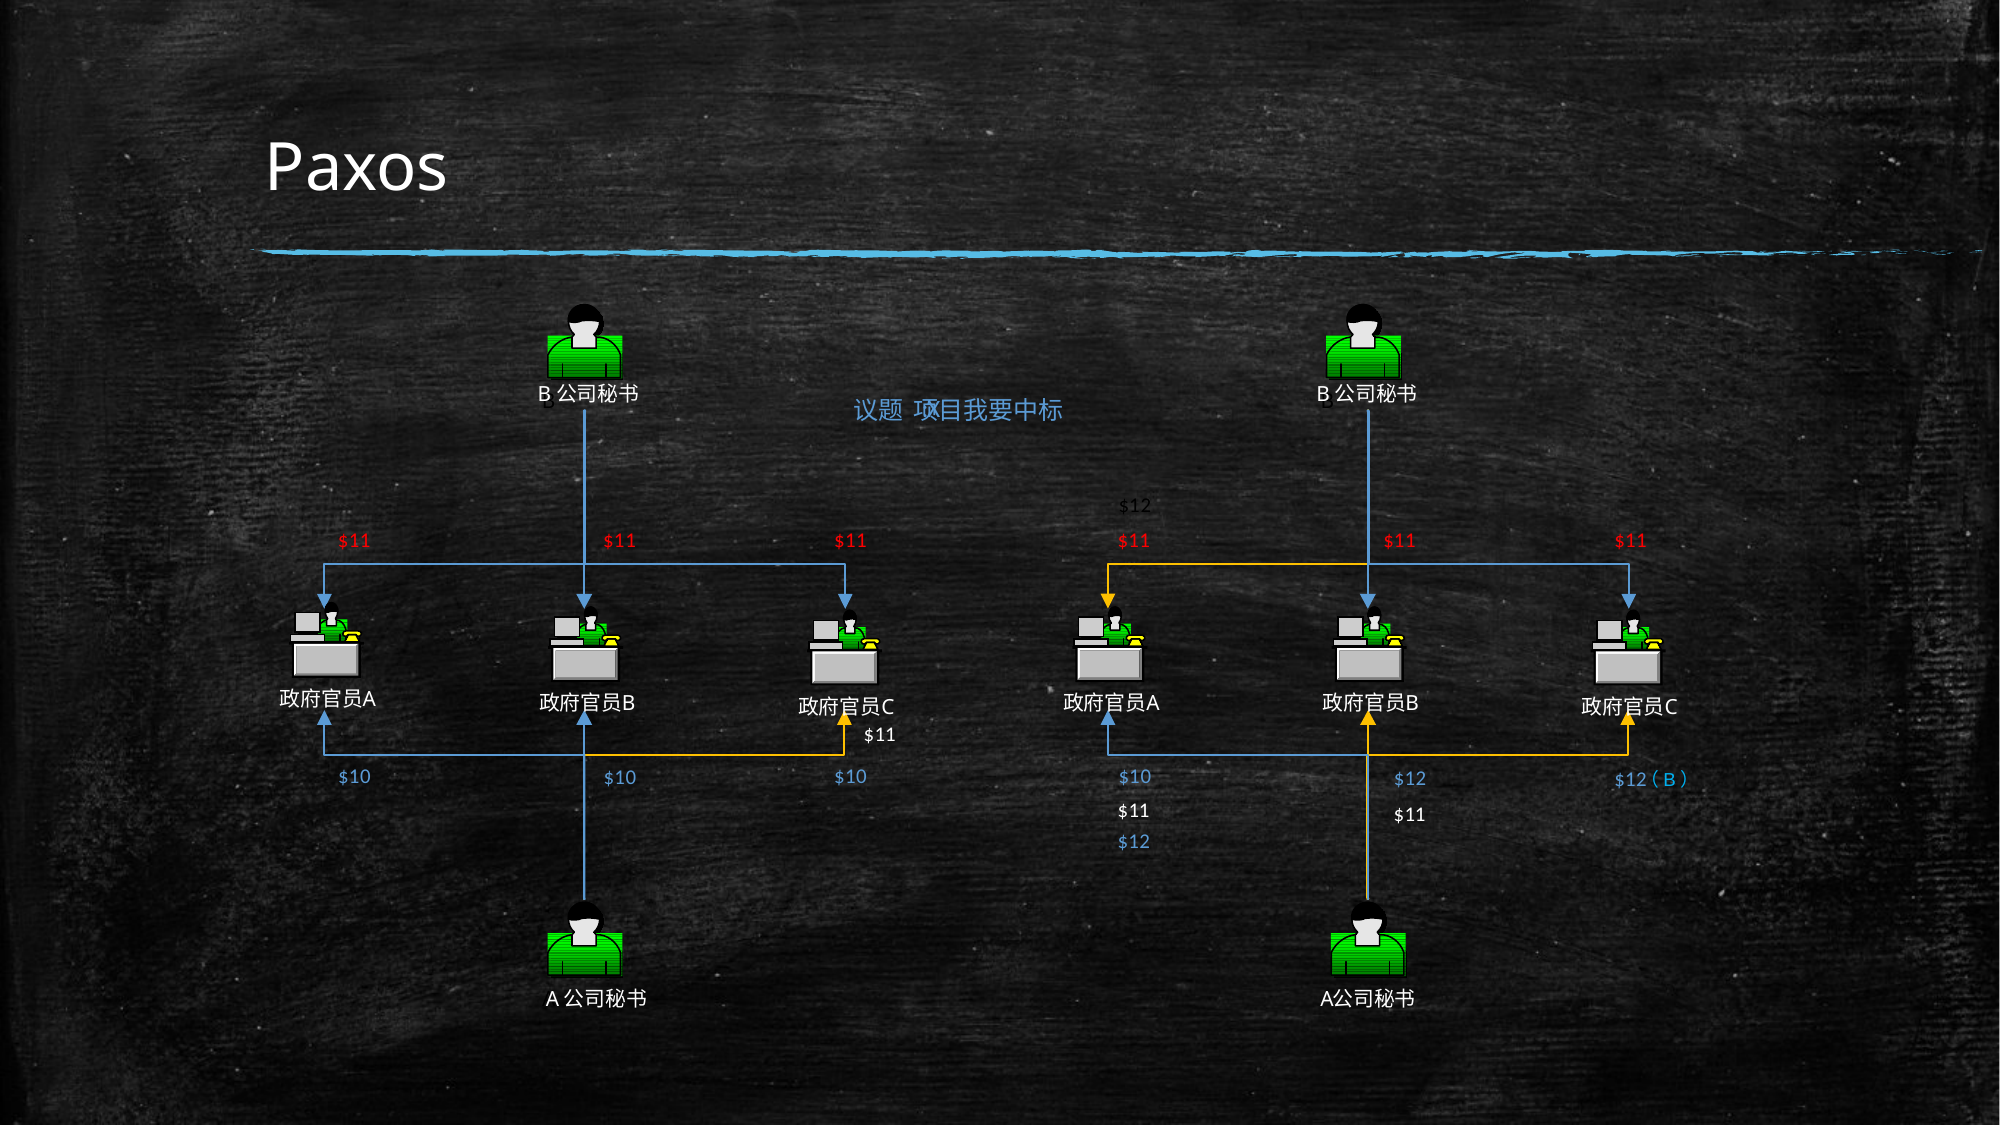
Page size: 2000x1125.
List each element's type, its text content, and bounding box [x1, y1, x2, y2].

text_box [266, 302, 1710, 1016]
title Paxos [249, 45, 1750, 213]
